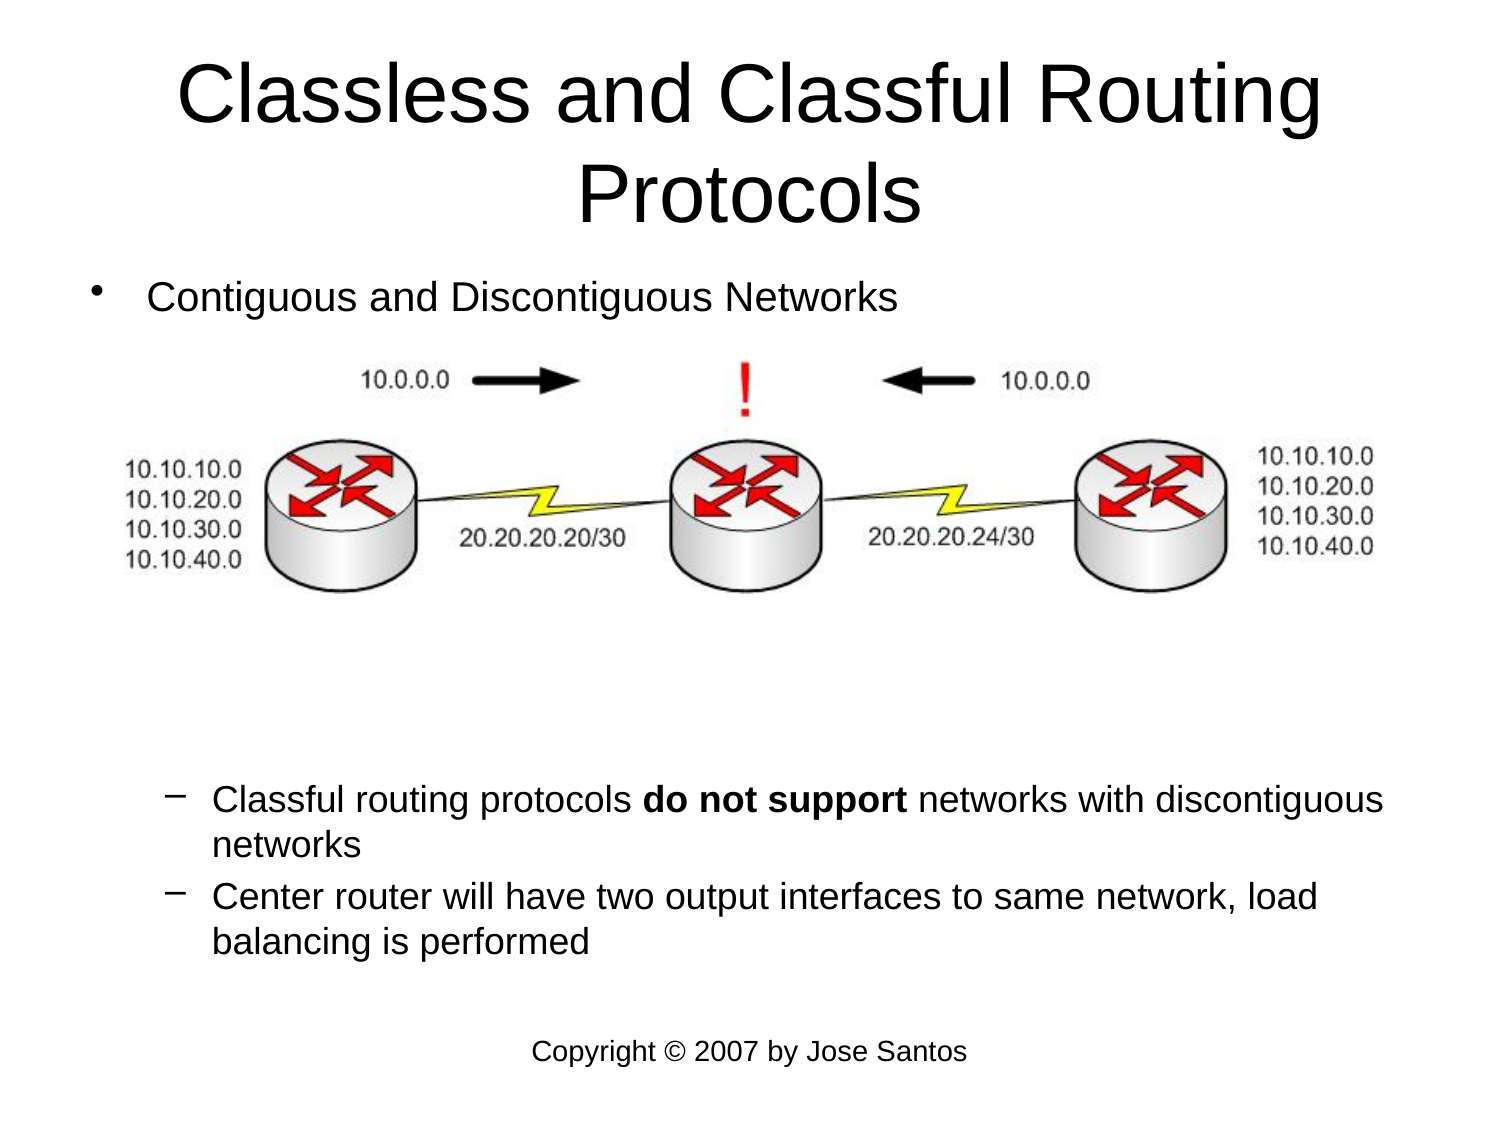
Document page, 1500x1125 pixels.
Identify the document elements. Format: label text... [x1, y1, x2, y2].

list Contiguous and Discontiguous Networks Classful routing protocols do not support networks with discontiguous networks Center router will have two output interfaces to same network, load balancing is performed [75, 262, 1425, 1005]
footer Copyright © 2007 by Jose Santos [512, 1024, 988, 1103]
title Classless and Classful Routing Protocols [75, 45, 1425, 233]
picture [124, 337, 1376, 594]
